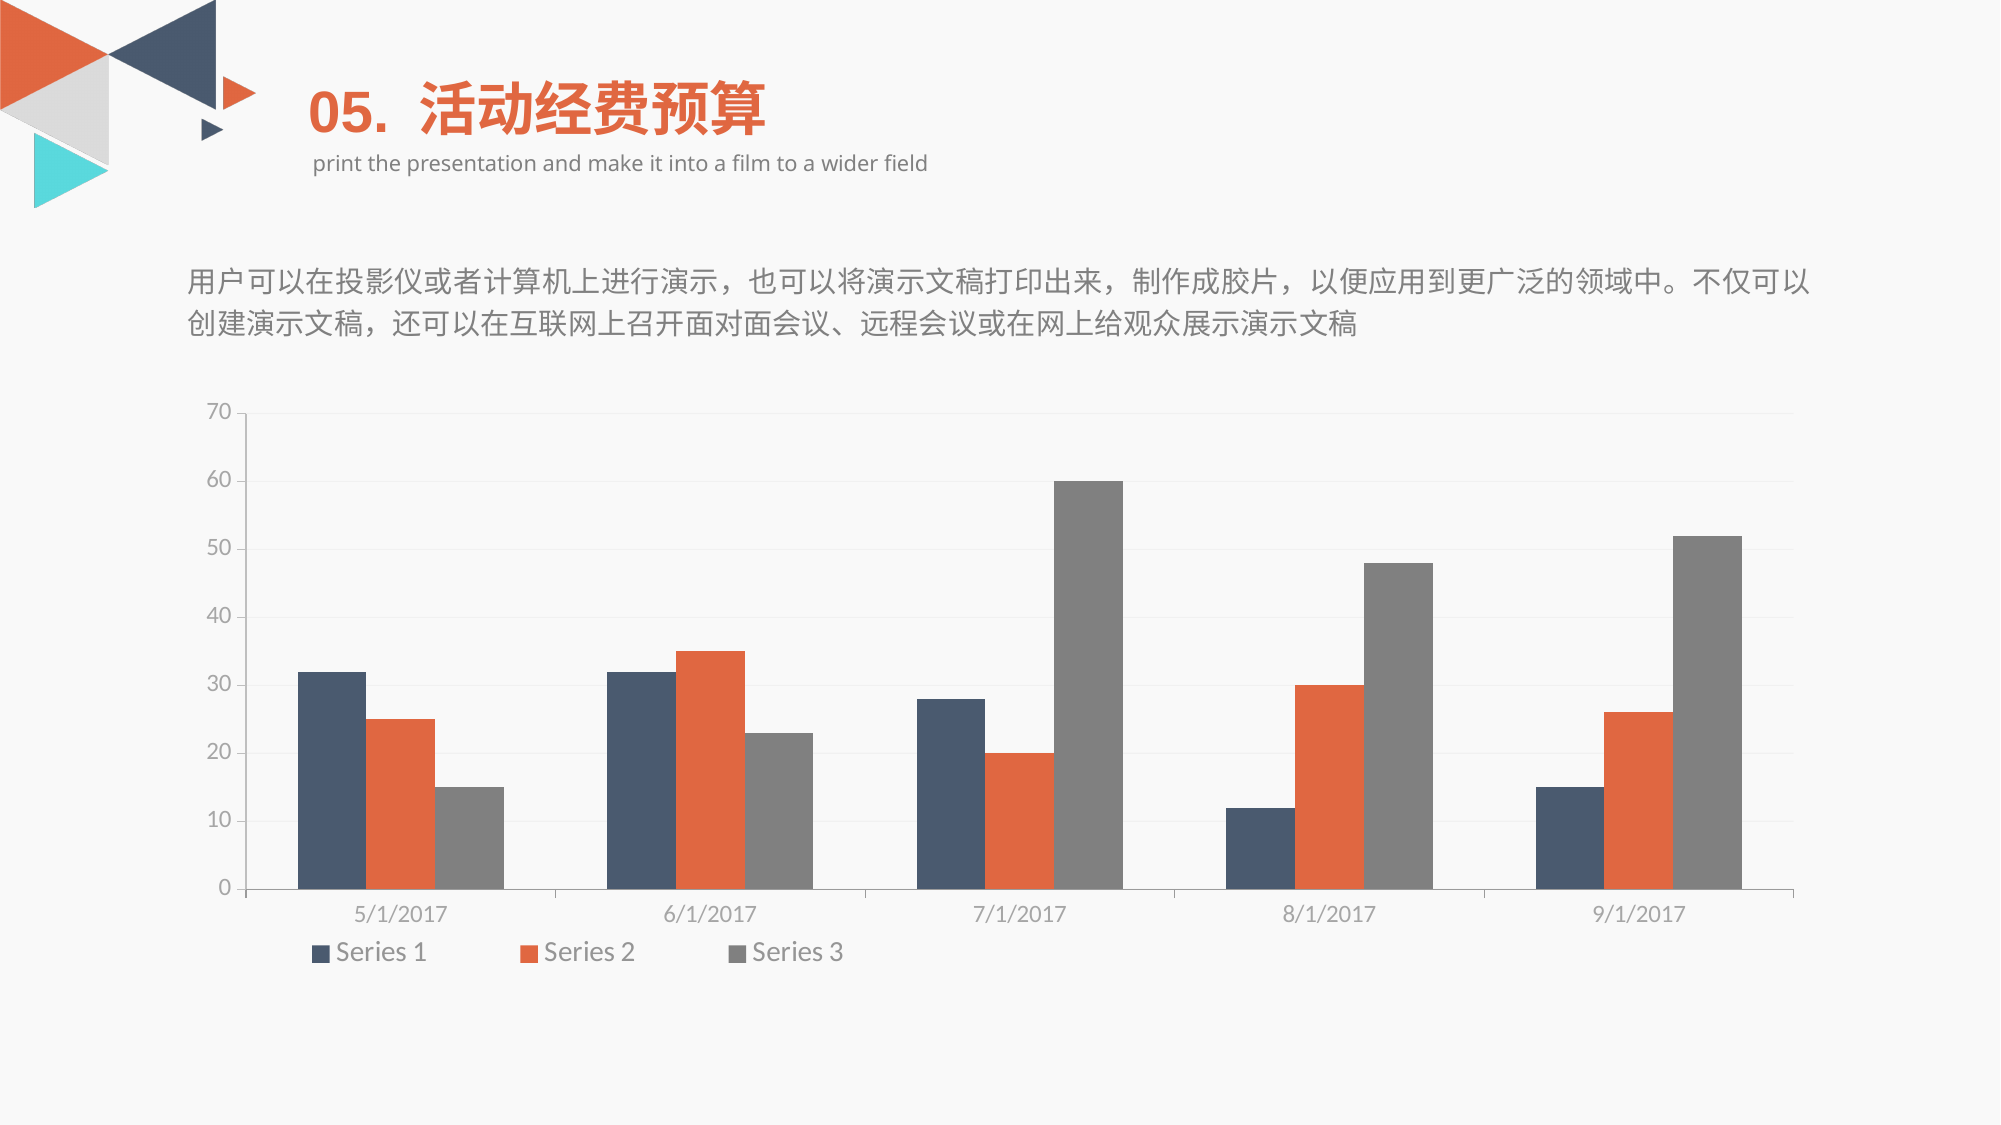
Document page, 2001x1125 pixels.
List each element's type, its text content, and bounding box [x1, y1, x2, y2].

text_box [292, 64, 1022, 182]
chart [173, 388, 1827, 994]
picture [1, 0, 256, 232]
text_box 用户可以在投影仪或者计算机上进行演示，也可以将演示文稿打印出来，制作成胶片，以便应用到更广泛的领域中。不仅可以创建演示文稿，还可以在互联网上召开面对面会议、远程会议或在网上给观众展示演示文稿 [173, 249, 1827, 348]
